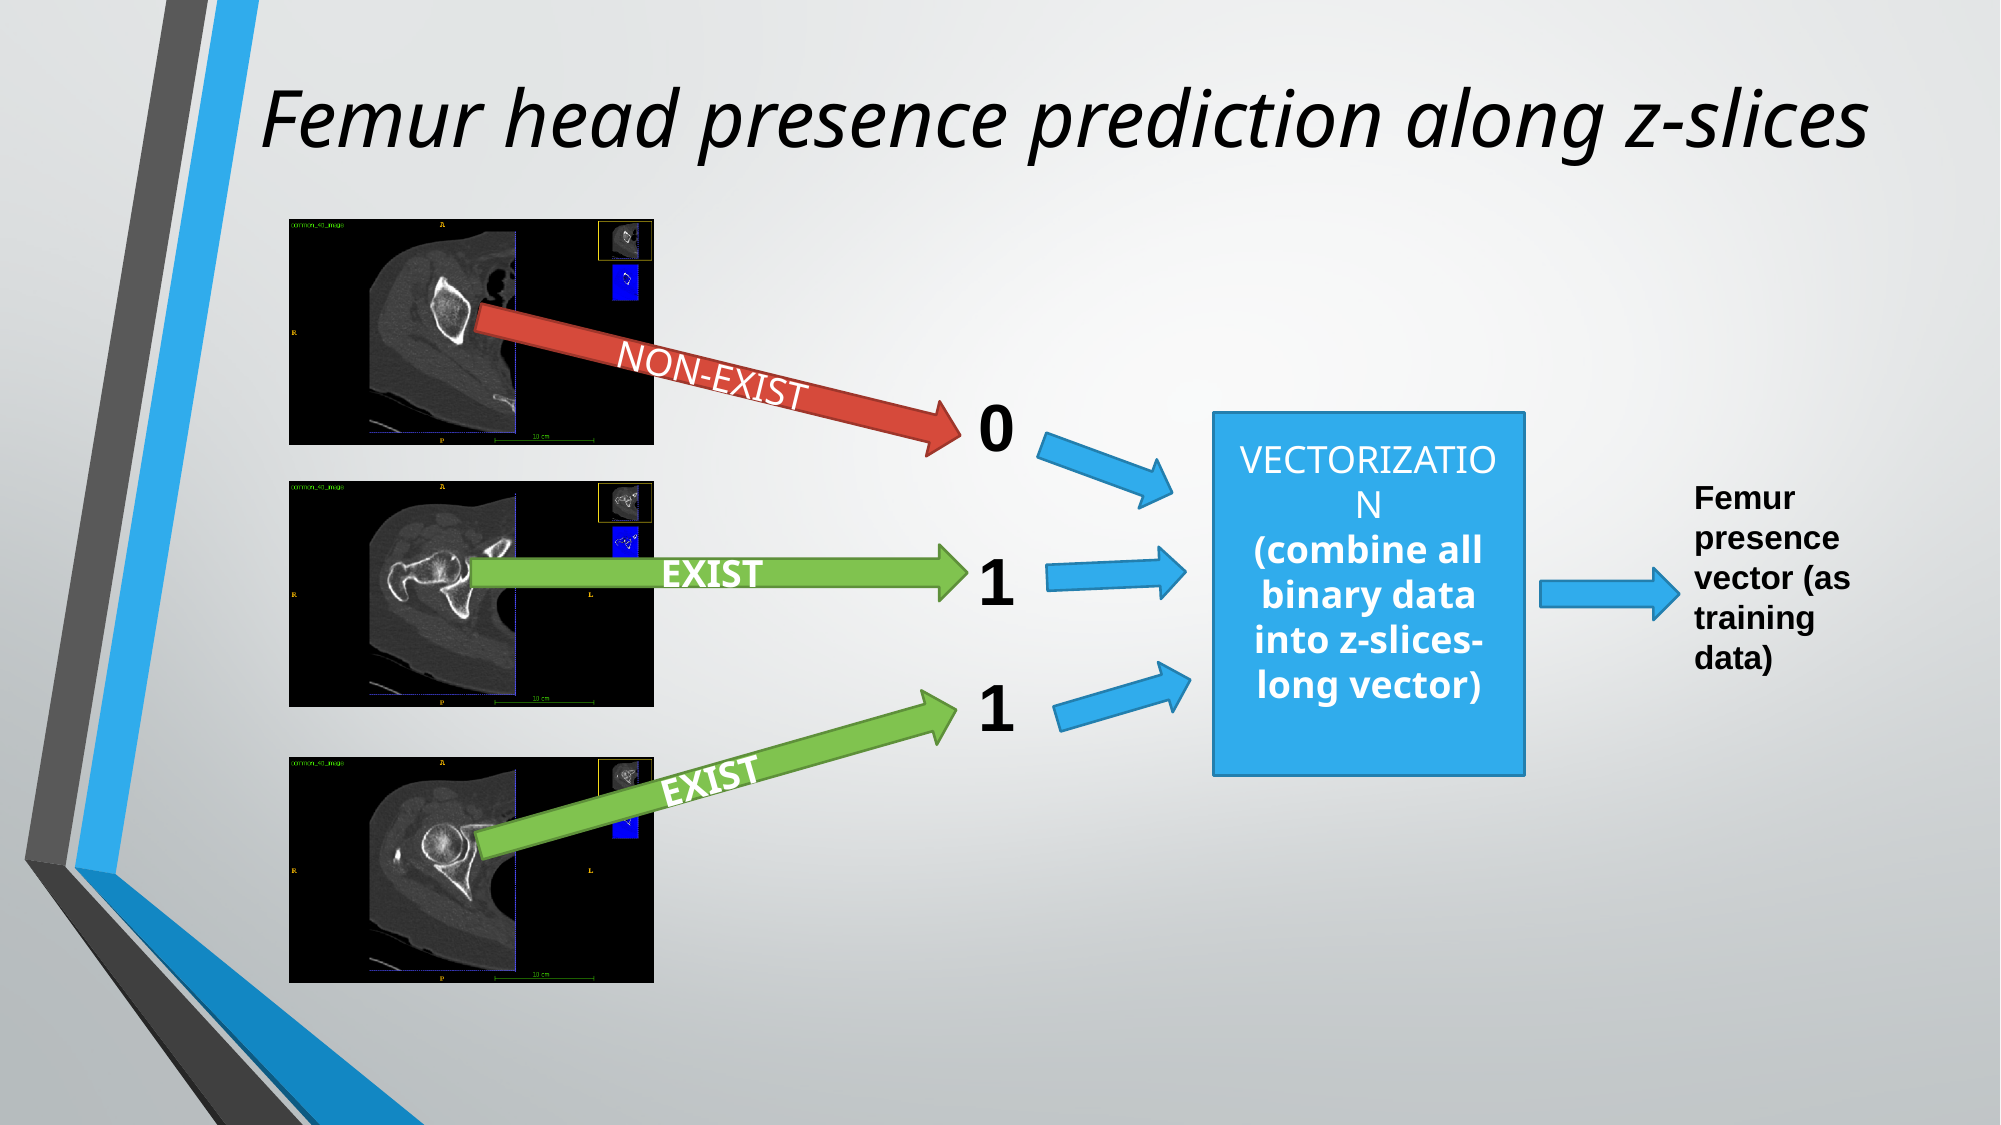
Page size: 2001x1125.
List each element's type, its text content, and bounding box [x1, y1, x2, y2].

text_box EXIST [654, 689, 958, 812]
text_box [1539, 566, 1679, 622]
picture [289, 218, 654, 445]
text_box 0 [964, 377, 1128, 473]
text_box VECTORIZATION (combine all binary data into z-slices-long vector) [1212, 411, 1526, 777]
text_box [1045, 545, 1187, 601]
picture [289, 757, 654, 984]
text_box 1 [964, 657, 1128, 753]
title Femur head presence prediction along z-slices [243, 19, 1887, 307]
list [289, 481, 654, 708]
text_box 1 [964, 530, 1128, 626]
text_box [1036, 431, 1174, 510]
text_box [1052, 660, 1192, 733]
text_box EXIST [654, 543, 964, 603]
text_box NON-EXIST [654, 344, 962, 458]
text_box Femur presence vector (as training data) [1679, 468, 1903, 684]
